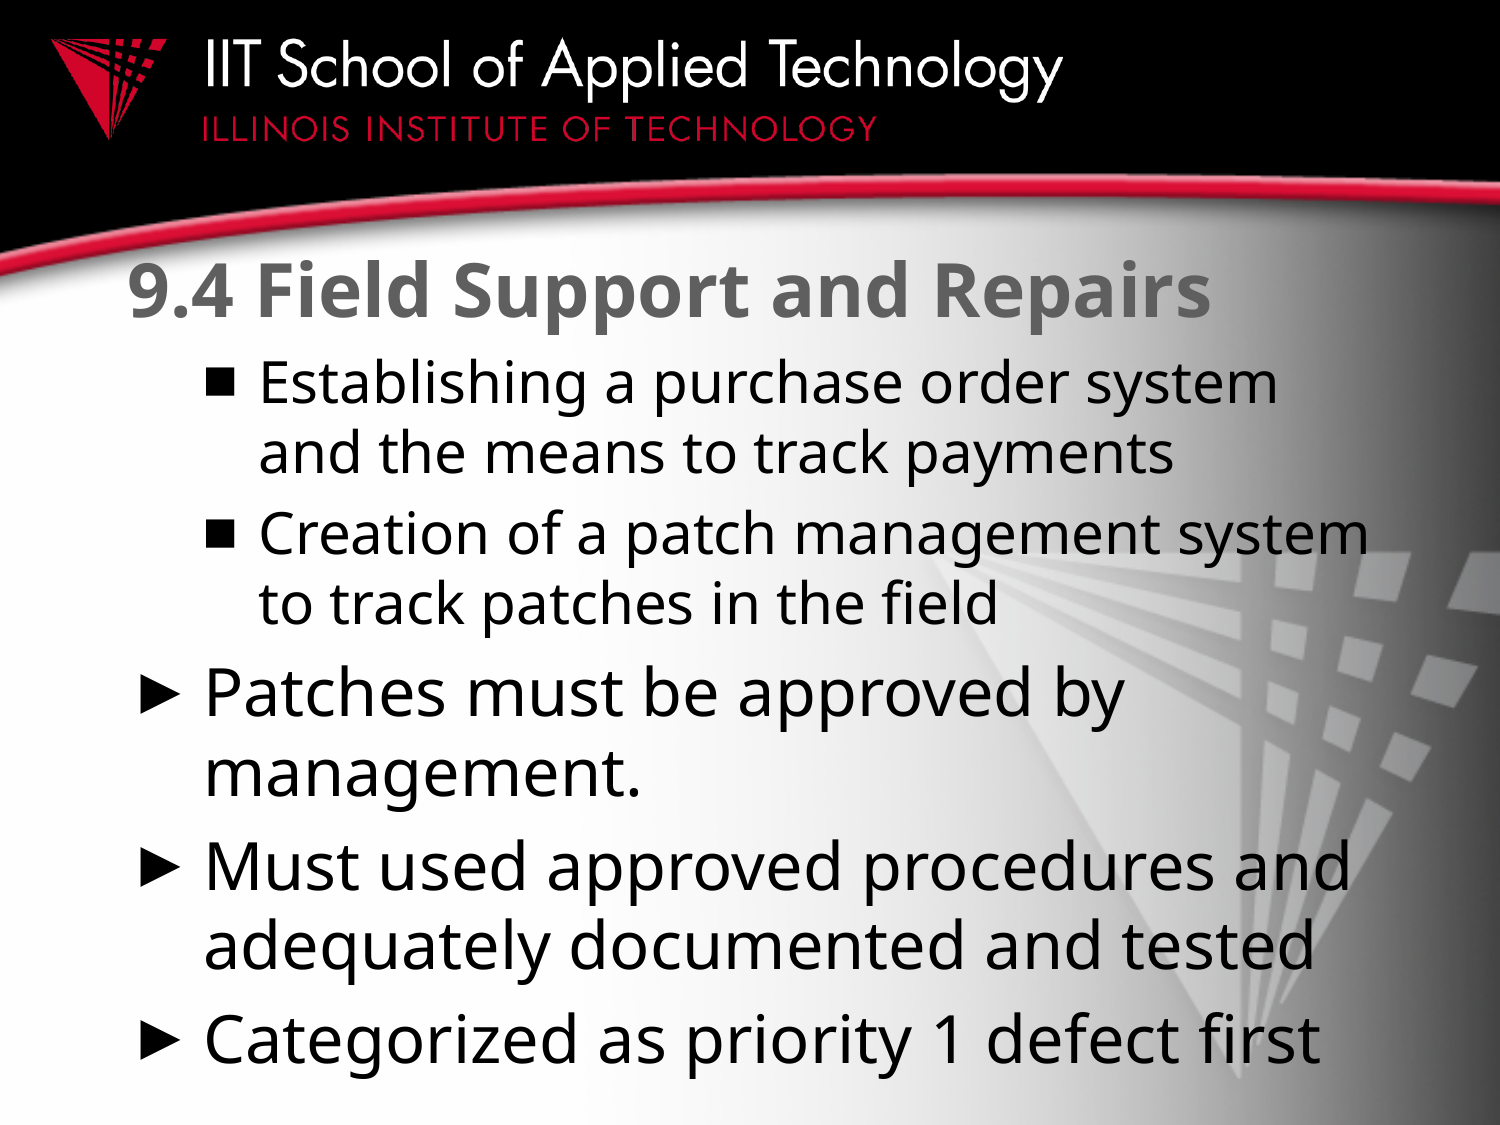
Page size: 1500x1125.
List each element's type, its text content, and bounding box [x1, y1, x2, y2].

picture [0, 0, 1500, 1125]
list Establishing a purchase order system and the means to track payments Creation of a patch management system to track patches in the field Patches must be approved by management. Must used approved procedures and adequately documented and tested Categorized as priority 1 defect first [112, 337, 1388, 1101]
title 9.4 Field Support and Repairs [112, 237, 1388, 337]
